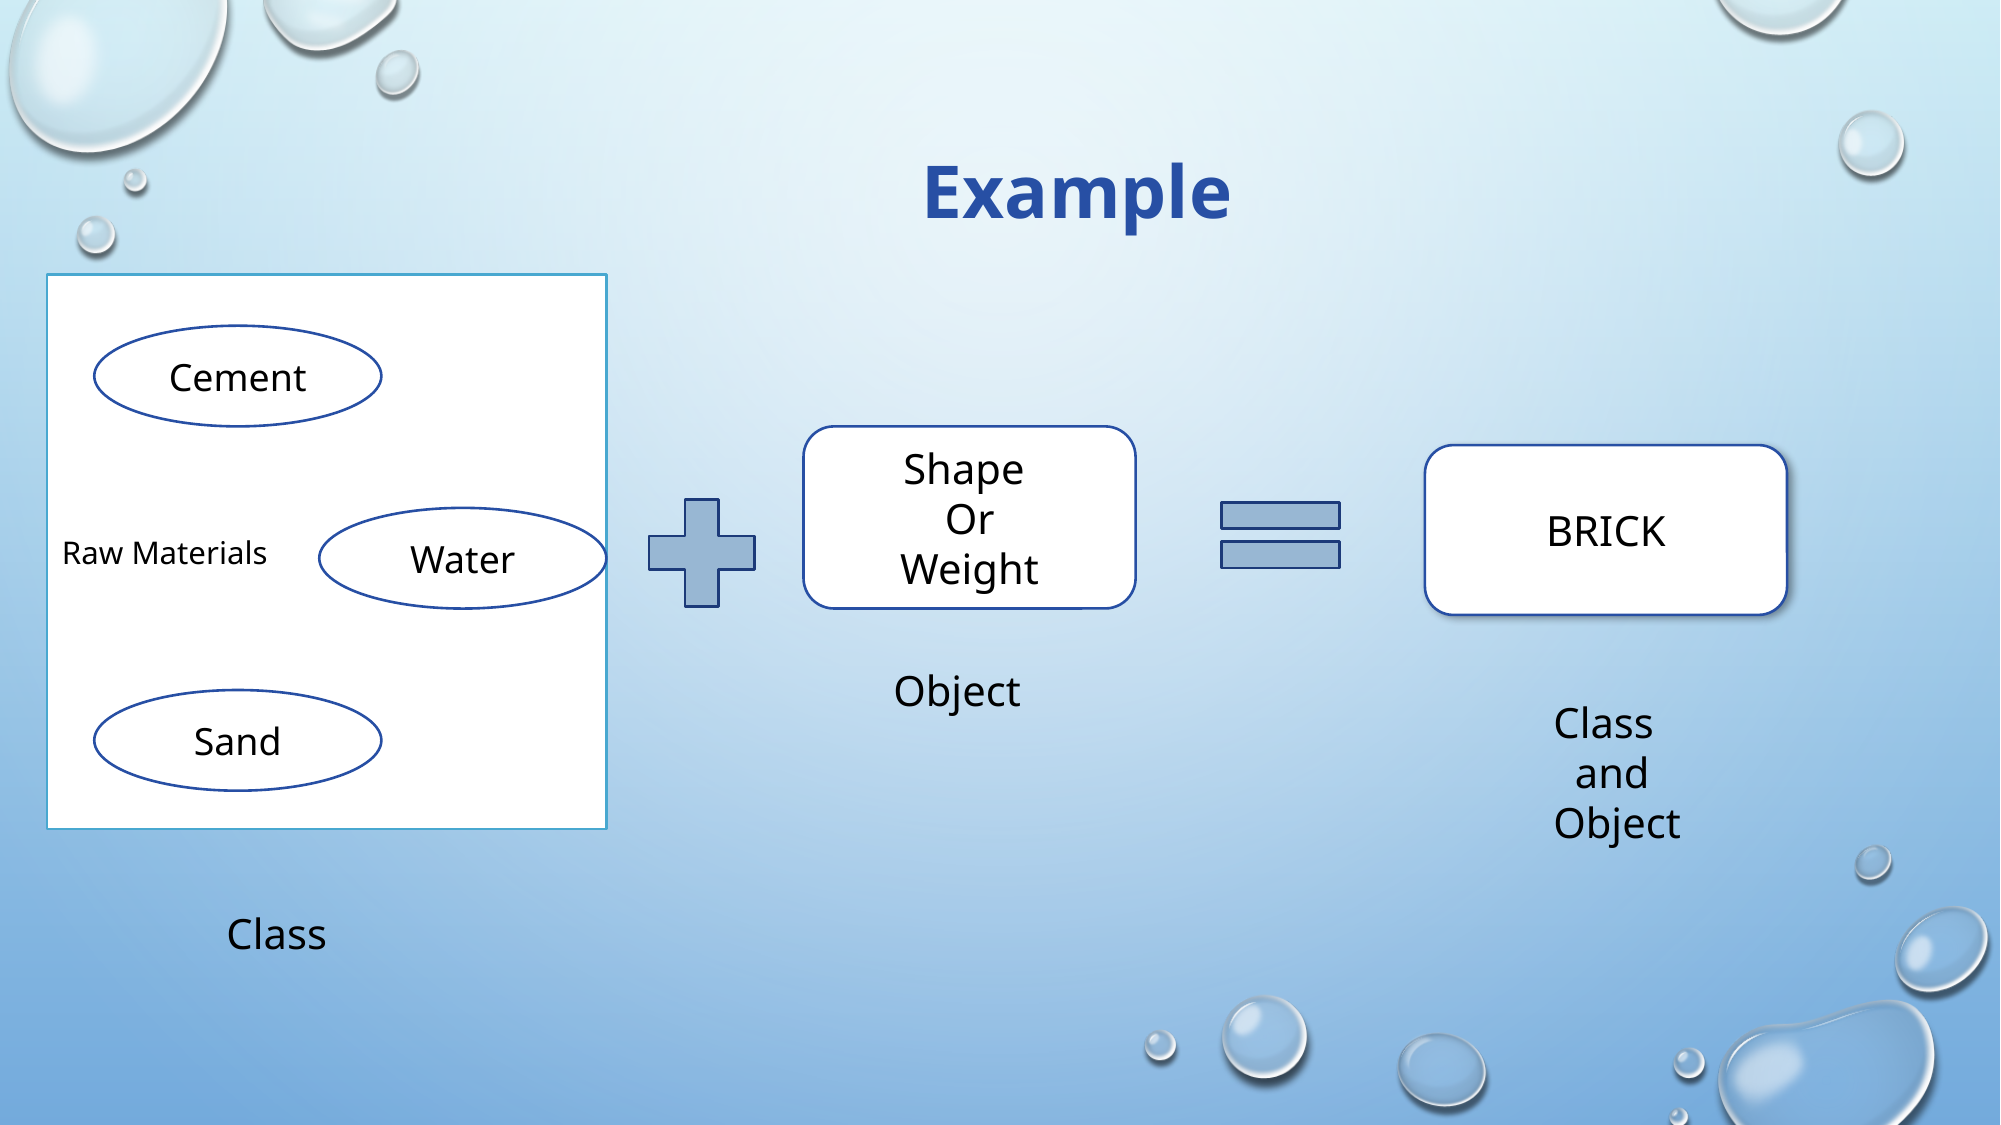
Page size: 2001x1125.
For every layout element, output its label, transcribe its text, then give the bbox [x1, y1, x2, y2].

text_box [1220, 540, 1341, 569]
text_box [1220, 501, 1341, 530]
text_box Water [317, 506, 608, 610]
text_box Cement [92, 324, 383, 428]
text_box Raw Materials [46, 273, 608, 830]
text_box Example [907, 137, 1248, 241]
picture [0, 0, 2000, 1125]
text_box Shape Or Weight [802, 425, 1137, 610]
text_box Object [878, 657, 1096, 722]
text_box Class and Object [1538, 689, 1758, 855]
text_box Class [211, 900, 382, 966]
text_box BRICK [1423, 443, 1789, 617]
text_box Sand [92, 688, 383, 792]
text_box [648, 498, 756, 608]
